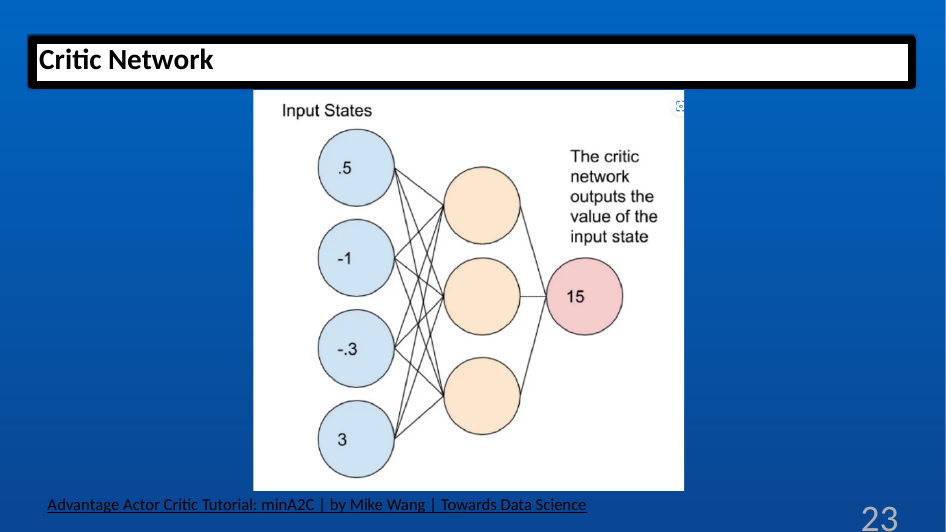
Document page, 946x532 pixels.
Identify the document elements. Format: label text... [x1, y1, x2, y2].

slide_number 23 [681, 494, 899, 521]
footer Advantage Actor Critic Tutorial: minA2C | by Mike Wang | Towards Data Science [10, 493, 625, 515]
title Critic Network [32, 40, 914, 111]
picture [0, 0, 946, 532]
